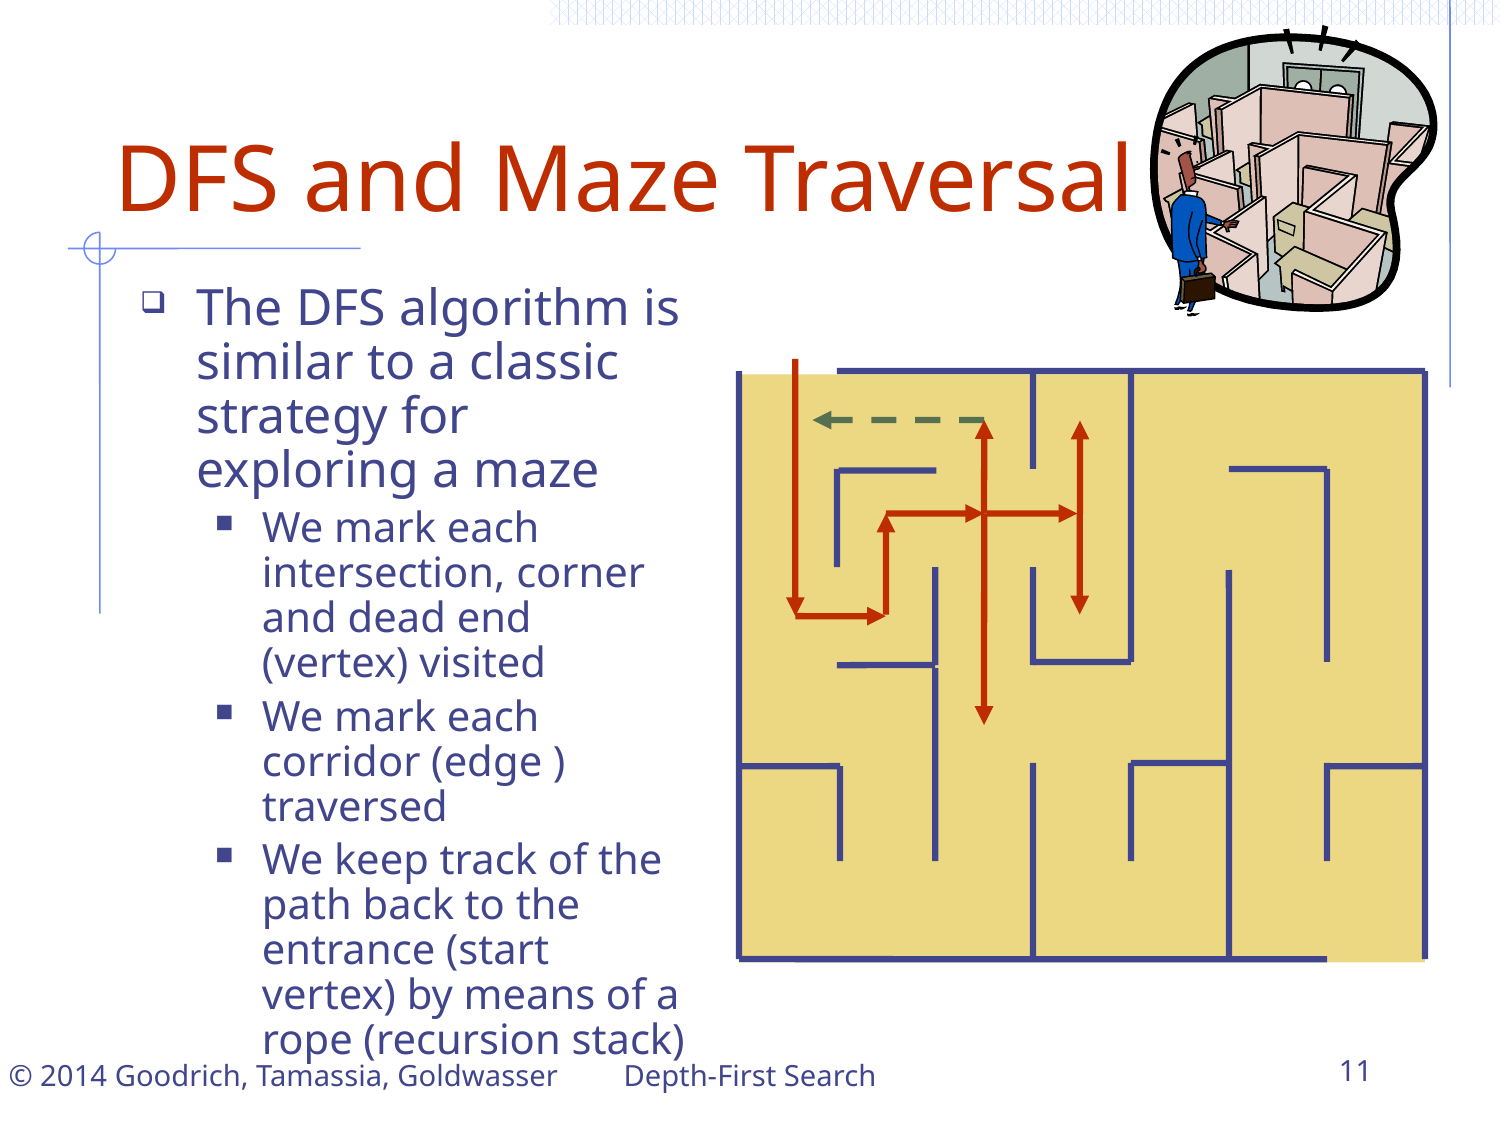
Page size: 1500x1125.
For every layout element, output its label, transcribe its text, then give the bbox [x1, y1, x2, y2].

list The DFS algorithm is similar to a classic strategy for exploring a maze We mark each intersection, corner and dead end (vertex) visited We mark each corridor (edge ) traversed We keep track of the path back to the entrance (start vertex) by means of a rope (recursion stack) [125, 275, 700, 1025]
footer Depth-First Search [512, 1024, 988, 1101]
title DFS and Maze Traversal [99, 50, 1144, 238]
text_box [977, 513, 991, 725]
slide_number 11 [1074, 1024, 1388, 1101]
text_box [795, 609, 886, 623]
text_box [789, 358, 802, 616]
text_box [812, 413, 829, 427]
text_box [1073, 513, 1086, 615]
picture [1149, 24, 1438, 317]
text_box [986, 507, 1078, 520]
text_box [1073, 420, 1087, 515]
text_box [977, 420, 991, 513]
text_box [885, 507, 984, 520]
text_box [739, 374, 1425, 963]
text_box [879, 514, 893, 615]
